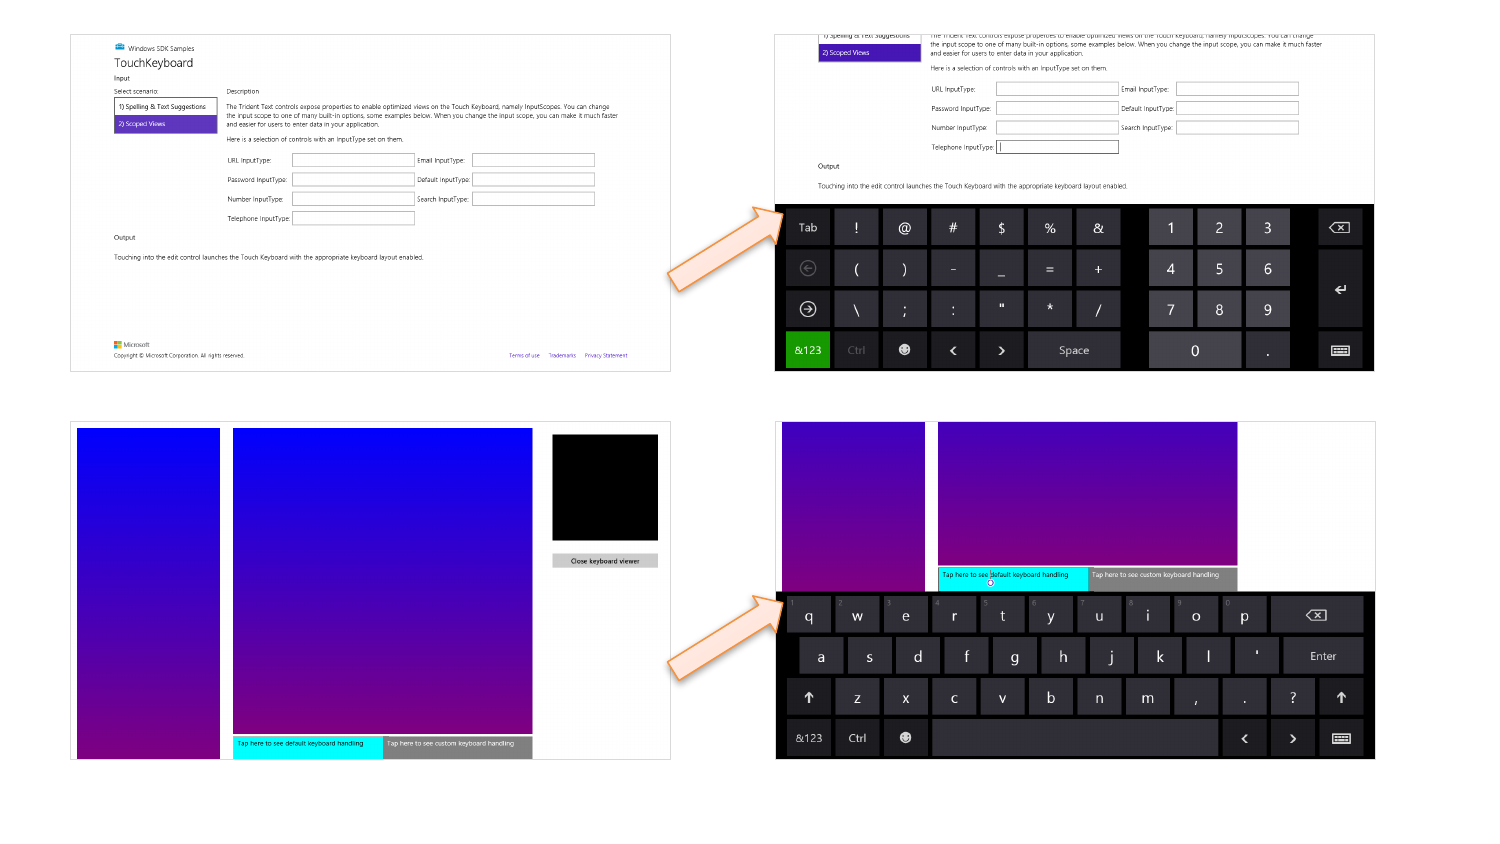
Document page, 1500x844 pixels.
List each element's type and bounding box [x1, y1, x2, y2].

picture [775, 421, 1377, 760]
picture [70, 421, 671, 760]
picture [70, 34, 671, 372]
text_box [674, 206, 769, 293]
text_box [674, 595, 770, 682]
picture [774, 34, 1376, 372]
